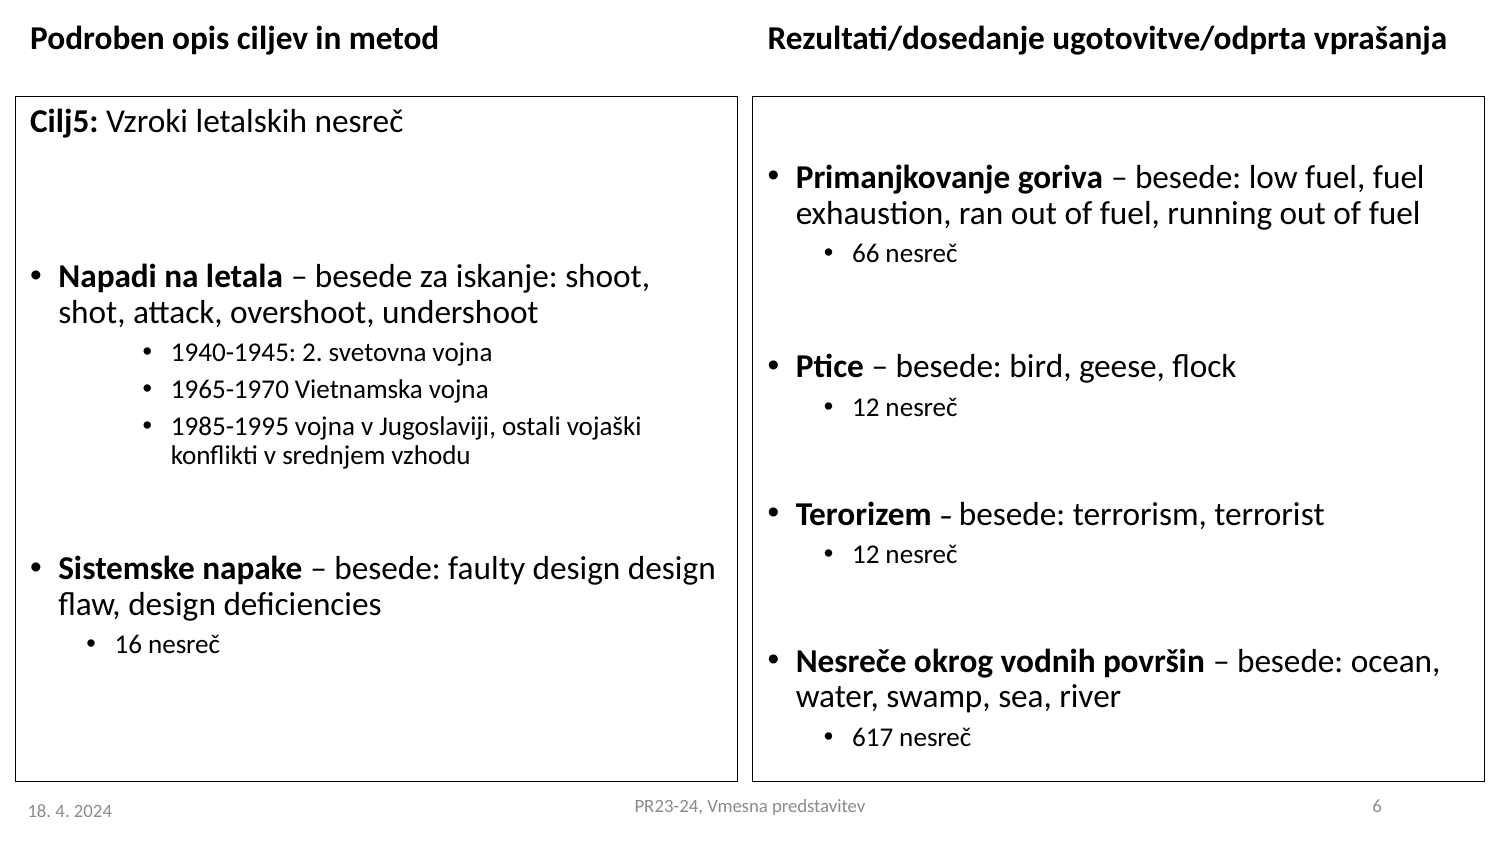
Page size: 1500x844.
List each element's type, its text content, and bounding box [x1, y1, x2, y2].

list Primanjkovanje goriva – besede: low fuel, fuel exhaustion, ran out of fuel, running out of fuel 66 nesreč Ptice – besede: bird, geese, flock 12 nesreč Terorizem – besede: terrorism, terrorist 12 nesreč Nesreče okrog vodnih površin – besede: ocean, water, swamp, sea, river 617 nesreč [752, 96, 1485, 782]
list Cilj5: Vzroki letalskih nesreč Napadi na letala – besede za iskanje: shoot, shot, attack, overshoot, undershoot 1940-1945: 2. svetovna vojna 1965-1970 Vietnamska vojna 1985-1995 vojna v Jugoslaviji, ostali vojaški konflikti v srednjem vzhodu Sistemske napake – besede: faulty design design flaw, design deficiencies 16 nesreč [15, 96, 738, 782]
text_box Podroben opis ciljev in metod [15, 13, 738, 75]
text_box Rezultati/dosedanje ugotovitve/odprta vprašanja [752, 13, 1485, 75]
slide_number 6 [1059, 782, 1397, 827]
footer PR23-24, Vmesna predstavitev [496, 782, 1004, 827]
slide_number 18. 4. 2024 [12, 787, 629, 833]
text_box [750, 118, 1478, 617]
